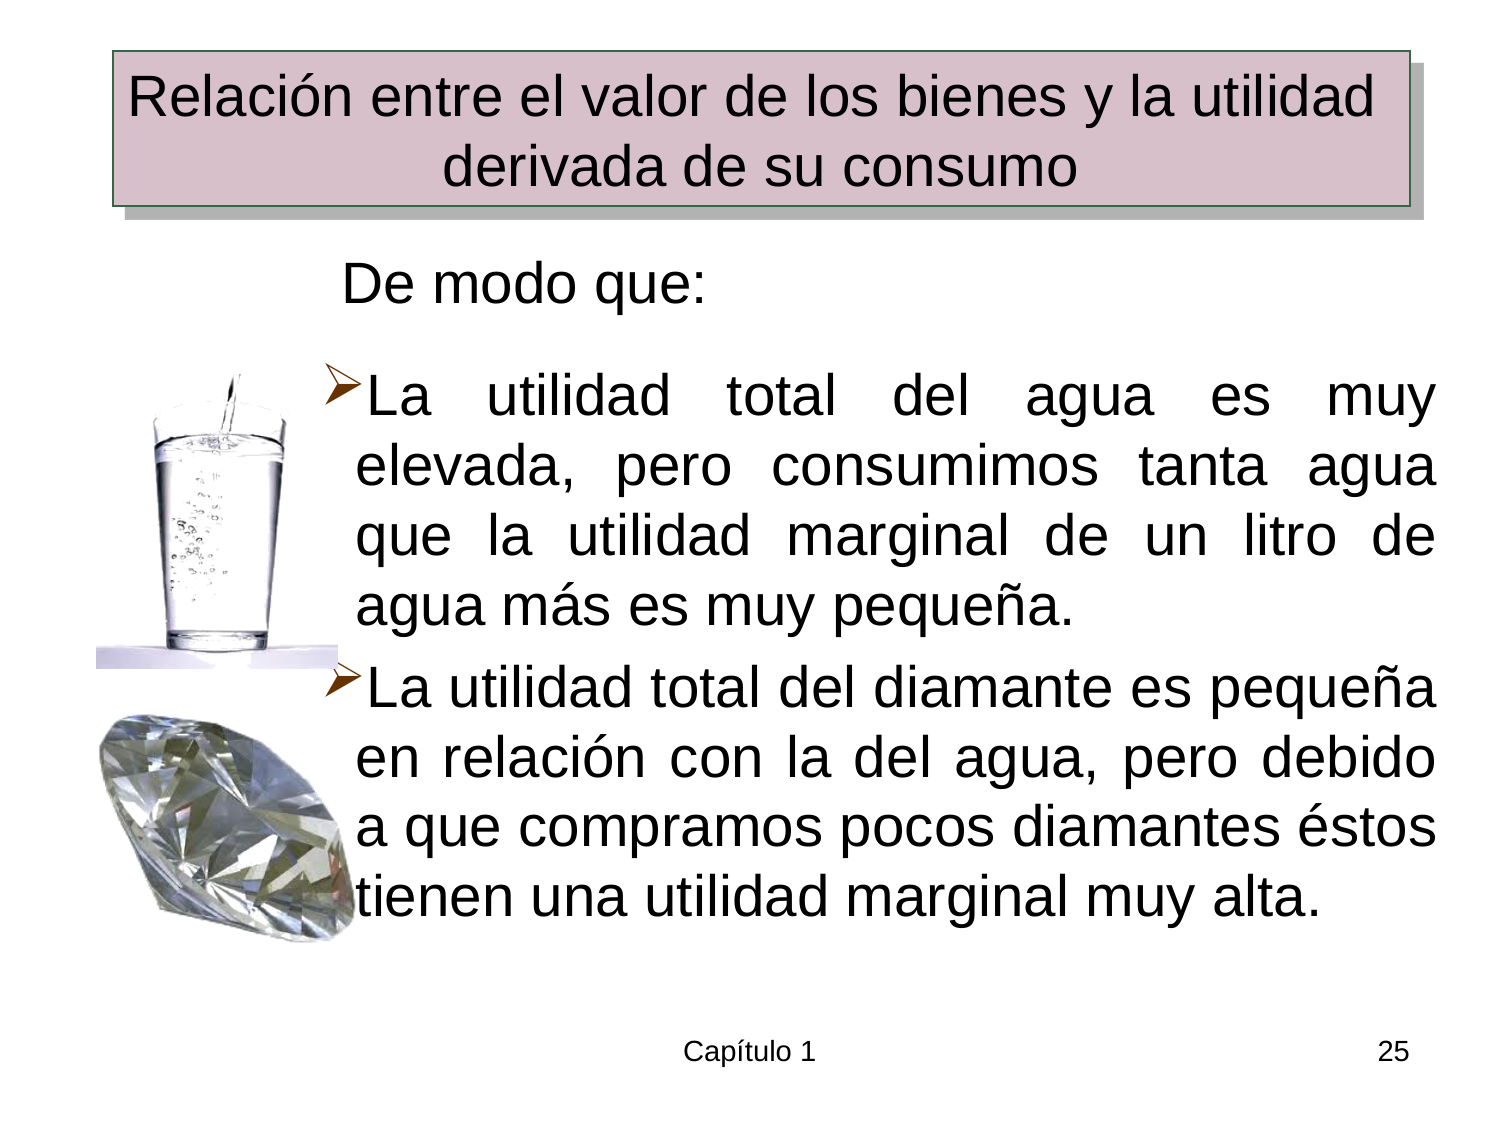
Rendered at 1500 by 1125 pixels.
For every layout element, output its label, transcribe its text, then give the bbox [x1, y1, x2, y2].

text_box La utilidad total del agua es muy elevada, pero consumimos tanta agua que la utilidad marginal de un litro de agua más es muy pequeña. La utilidad total del diamante es pequeña en relación con la del agua, pero debido a que compramos pocos diamantes éstos tienen una utilidad marginal muy alta. [41, 349, 1454, 936]
picture [87, 704, 370, 952]
slide_number 25 [1074, 1024, 1426, 1103]
footer Capítulo 1 [512, 1024, 988, 1103]
text_box Relación entre el valor de los bienes y la utilidad derivada de su consumo [112, 50, 1410, 206]
text_box De modo que: [34, 237, 1447, 323]
picture [96, 374, 338, 669]
